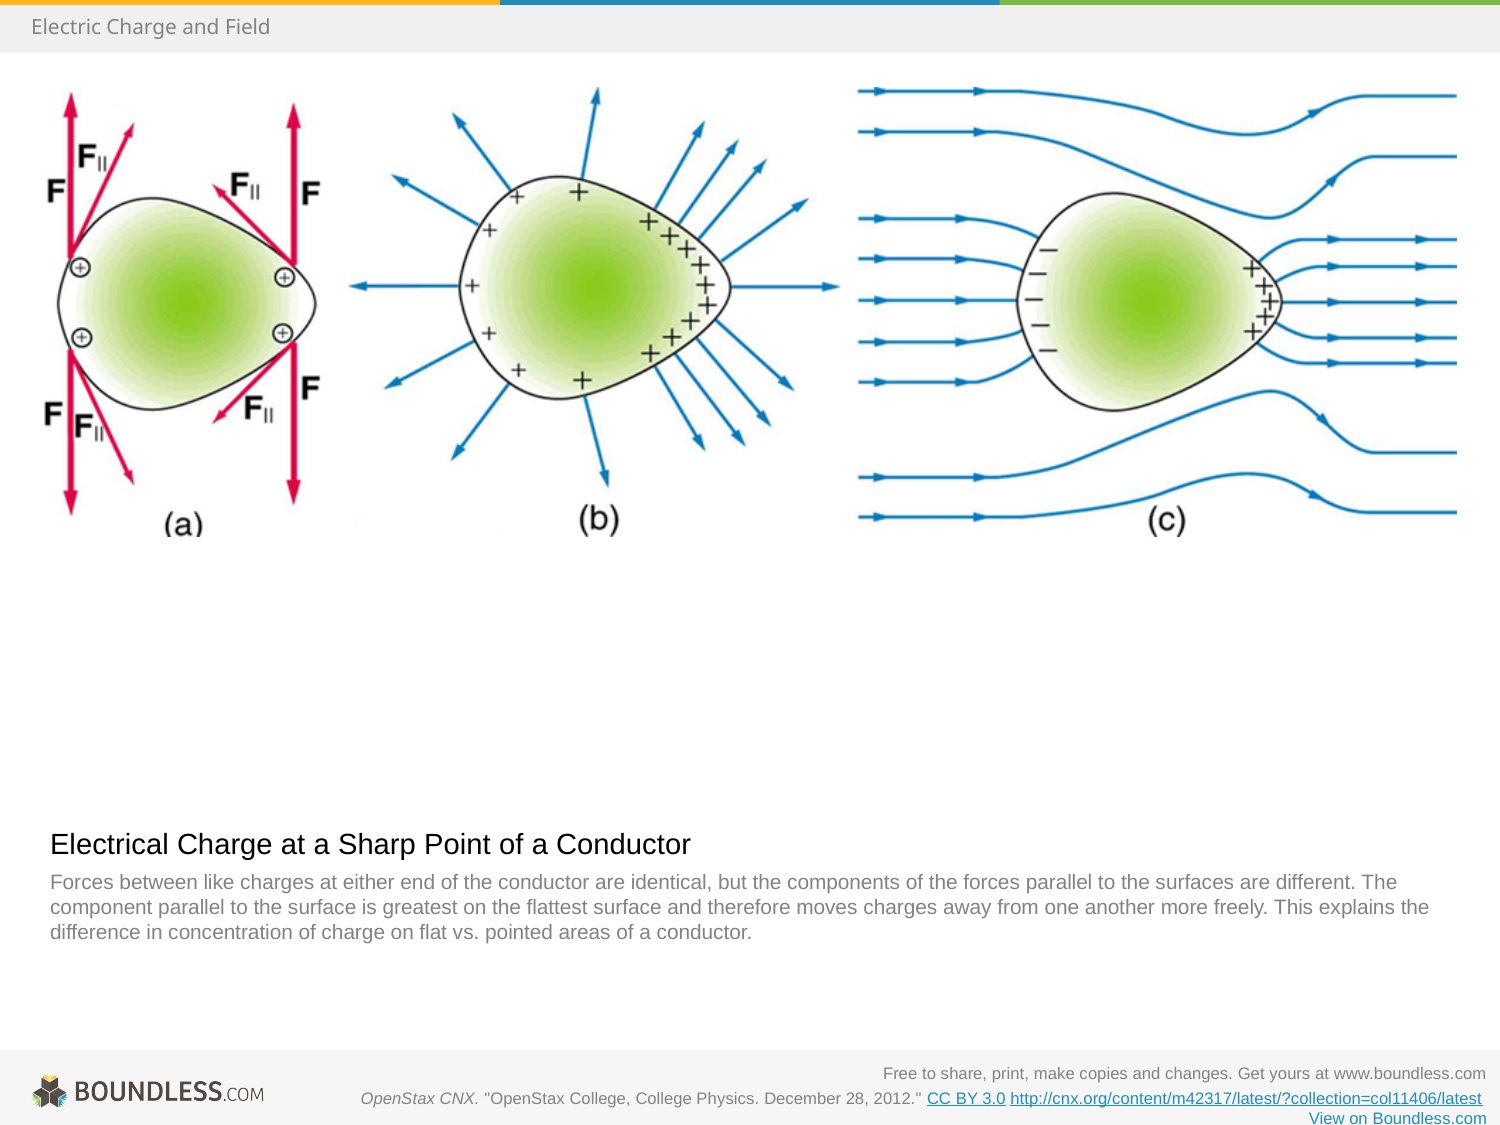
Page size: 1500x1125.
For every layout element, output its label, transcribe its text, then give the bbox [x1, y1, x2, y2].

list Electrical Charge at a Sharp Point of a Conductor Forces between like charges at either end of the conductor are identical, but the components of the forces parallel to the surfaces are different. The component parallel to the surface is greatest on the flattest surface and therefore moves charges away from one another more freely. This explains the difference in concentration of charge on flat vs. pointed areas of a conductor. [50, 825, 1450, 1038]
text_box Free to share, print, make copies and changes. Get yours at www.boundless.com [649, 1062, 1488, 1087]
picture [43, 87, 1457, 537]
text_box [0, 2, 1500, 54]
text_box Electric Charge and Field [31, 13, 1475, 38]
picture [30, 1072, 265, 1109]
text_box [0, 1050, 1500, 1125]
text_box OpenStax CNX. "OpenStax College, College Physics. December 28, 2012." CC BY 3.0 http://cnx.org/content/m42317/latest/?collection=col11406/latest View on Boundless.com [274, 1087, 1488, 1125]
